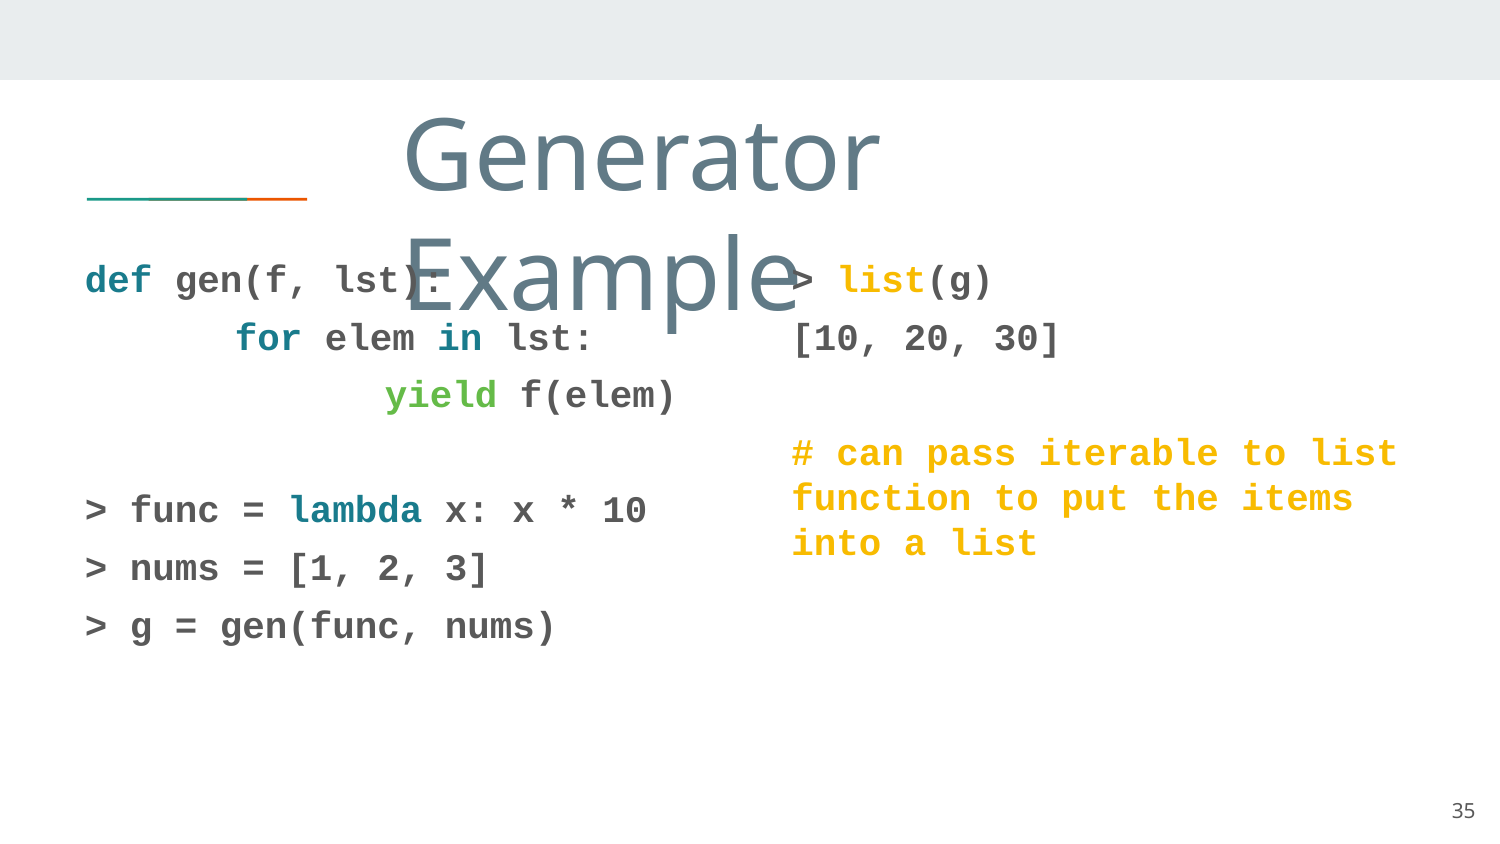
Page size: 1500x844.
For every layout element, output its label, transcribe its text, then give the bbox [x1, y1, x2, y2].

list > list(g) [10, 20, 30] # can pass iterable to list function to put the items into a list [776, 240, 1430, 698]
slide_number 35 [1400, 779, 1491, 844]
list def gen(f, lst): for elem in lst: yield f(elem) > func = lambda x: x * 10 > nums = [1, 2, 3] > g = gen(func, nums) [70, 240, 723, 698]
title Generator Example [386, 75, 1317, 181]
